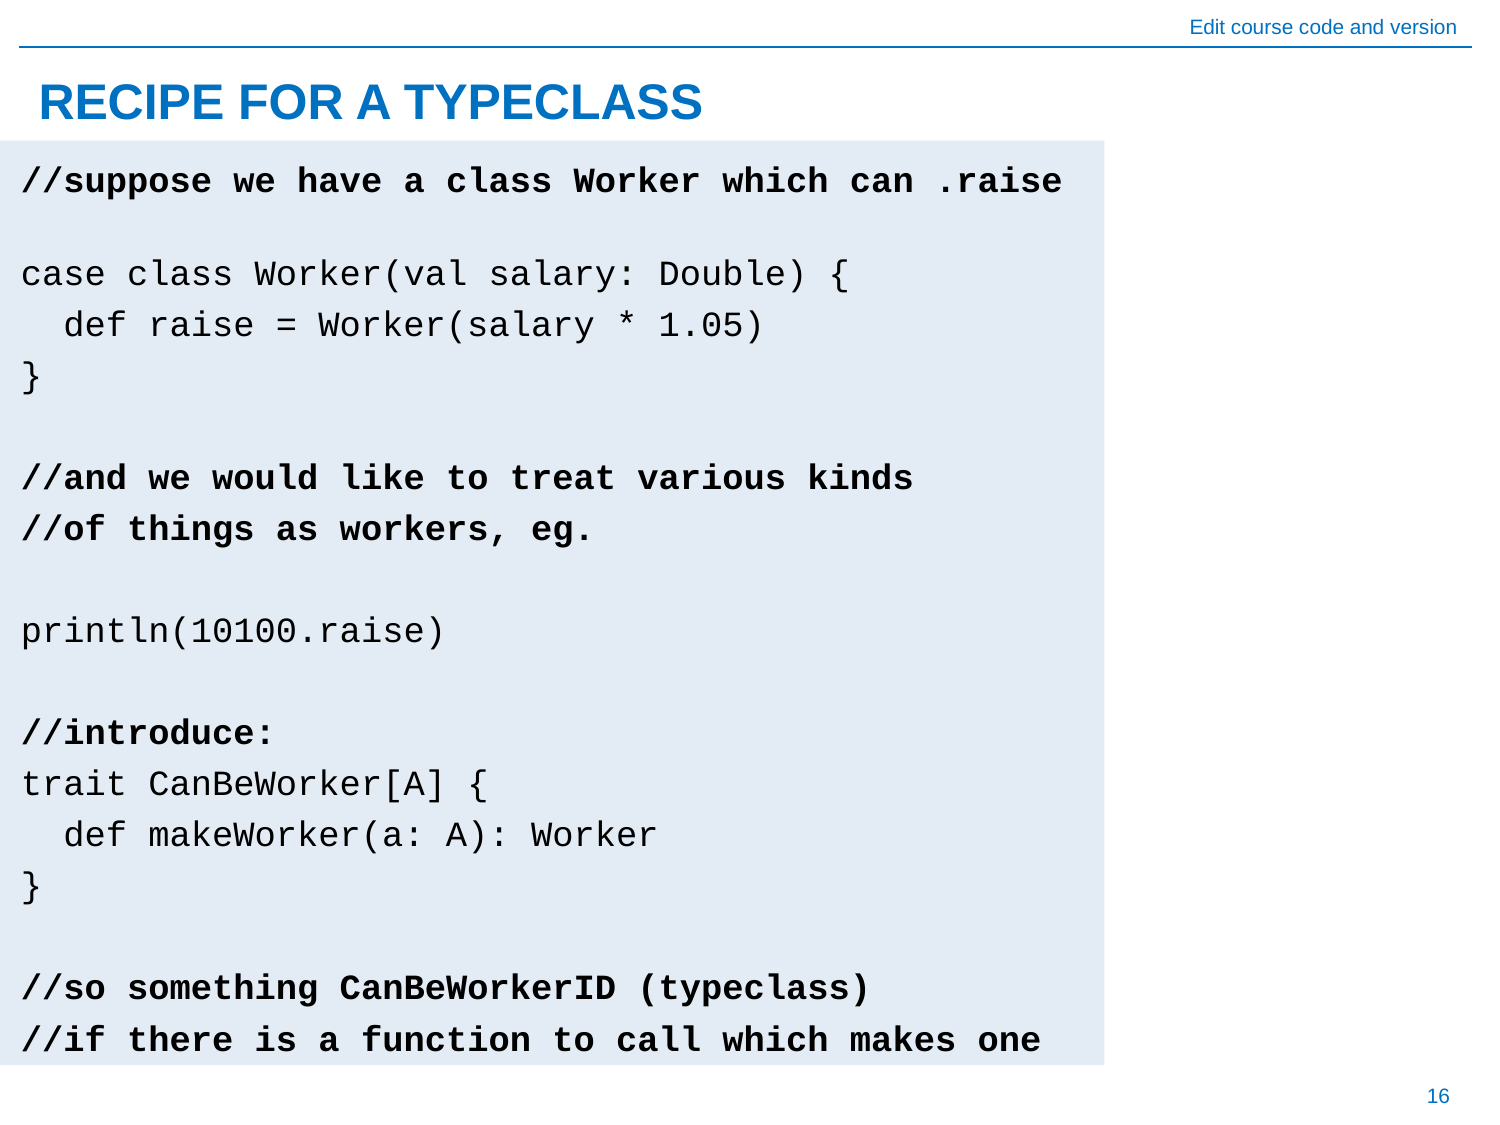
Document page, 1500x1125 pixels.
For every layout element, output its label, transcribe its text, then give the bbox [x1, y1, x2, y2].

list //suppose we have a class Worker which can .raise case class Worker(val salary: Double) { def raise = Worker(salary * 1.05) } //and we would like to treat various kinds //of things as workers, eg. println(10100.raise) //introduce: trait CanBeWorker[A] { def makeWorker(a: A): Worker } //so something CanBeWorkerID (typeclass) //if there is a function to call which makes one [0, 140, 1105, 1066]
title RECIPE FOR A TYPECLASS [23, 58, 1465, 141]
